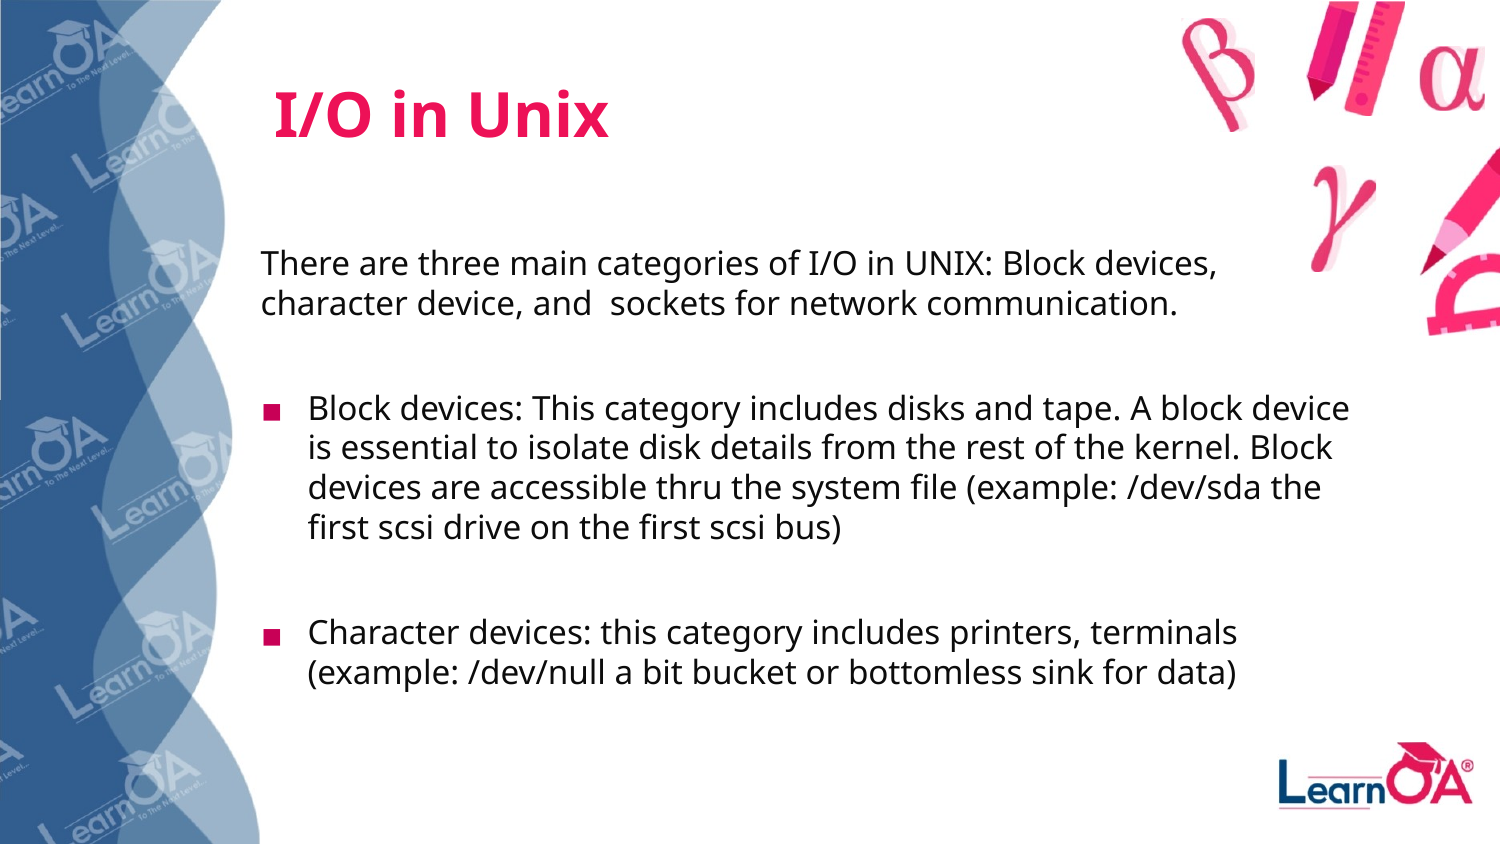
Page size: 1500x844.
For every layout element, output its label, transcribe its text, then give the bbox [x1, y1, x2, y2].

picture [1419, 46, 1485, 111]
picture [1310, 165, 1377, 272]
list There are three main categories of I/O in UNIX: Block devices, character device, and sockets for network communication. Block devices: This category includes disks and tape. A block device is essential to isolate disk details from the rest of the kernel. Block devices are accessible thru the system file (example: /dev/sda the first scsi drive on the first scsi bus) Character devices: this category includes printers, terminals (example: /dev/null a bit bucket or bottomless sink for data) [245, 226, 1374, 758]
picture [1419, 146, 1500, 336]
picture [1306, 1, 1405, 116]
picture [1181, 18, 1255, 132]
picture [1277, 742, 1474, 811]
title I/O in Unix [259, 60, 731, 168]
picture [0, 0, 261, 844]
